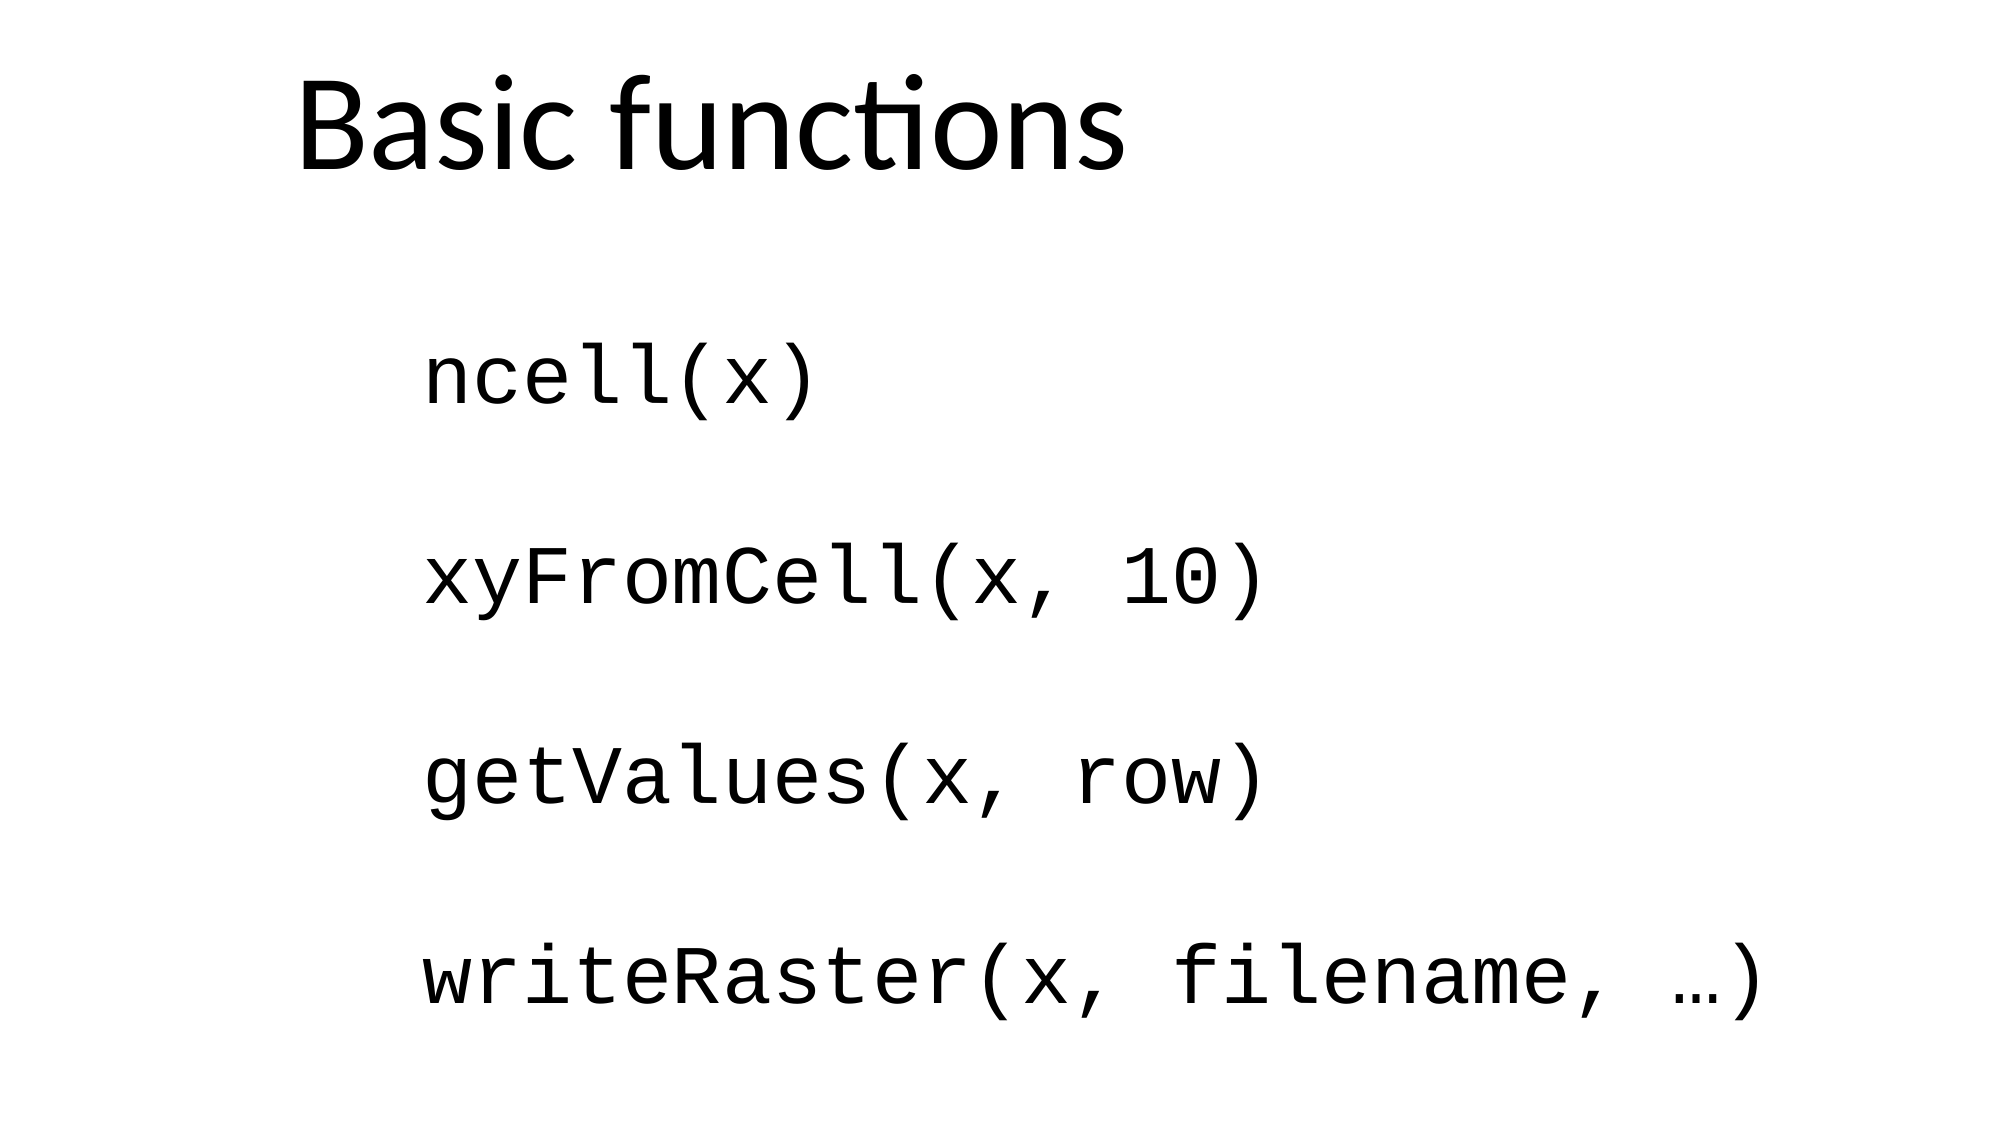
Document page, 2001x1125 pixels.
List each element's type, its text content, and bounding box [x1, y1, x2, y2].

text_box Basic functions [279, 24, 1145, 205]
text_box ncell(x) xyFromCell(x, 10) getValues(x, row) writeRaster(x, filename, …) [257, 312, 1788, 1028]
